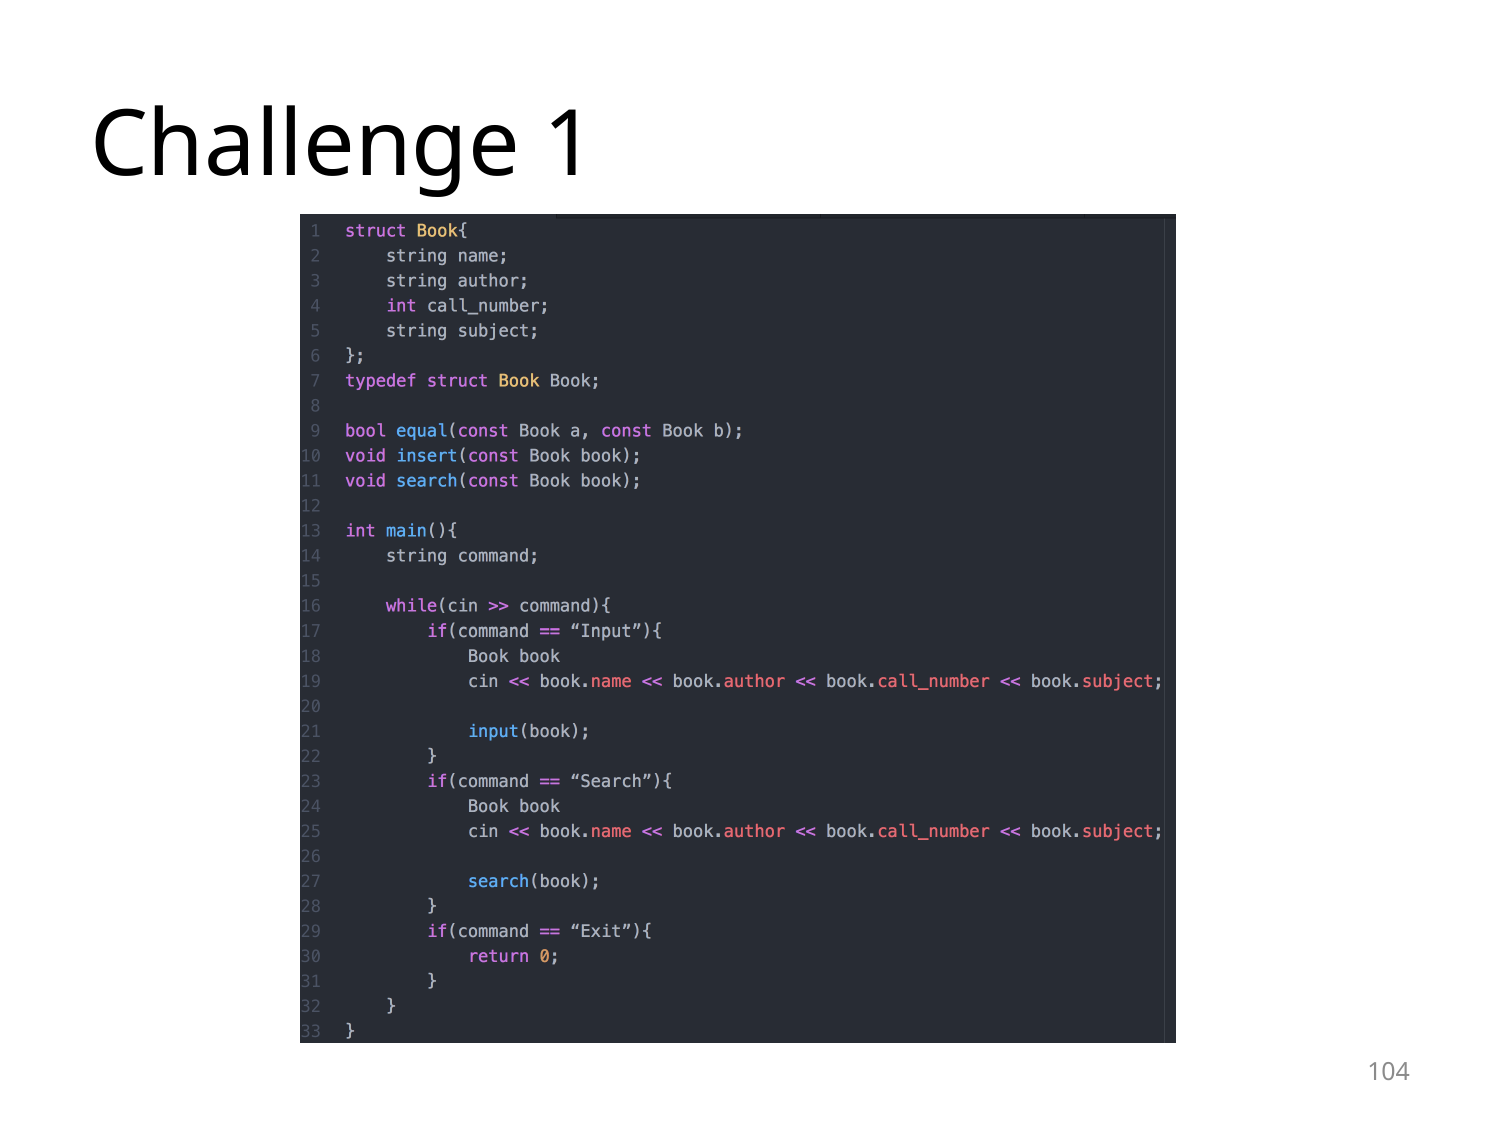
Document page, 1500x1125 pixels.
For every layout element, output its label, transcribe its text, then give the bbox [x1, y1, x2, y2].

slide_number 104 [1074, 1042, 1425, 1103]
title Challenge 1 [75, 45, 1425, 233]
picture [299, 214, 1176, 1043]
